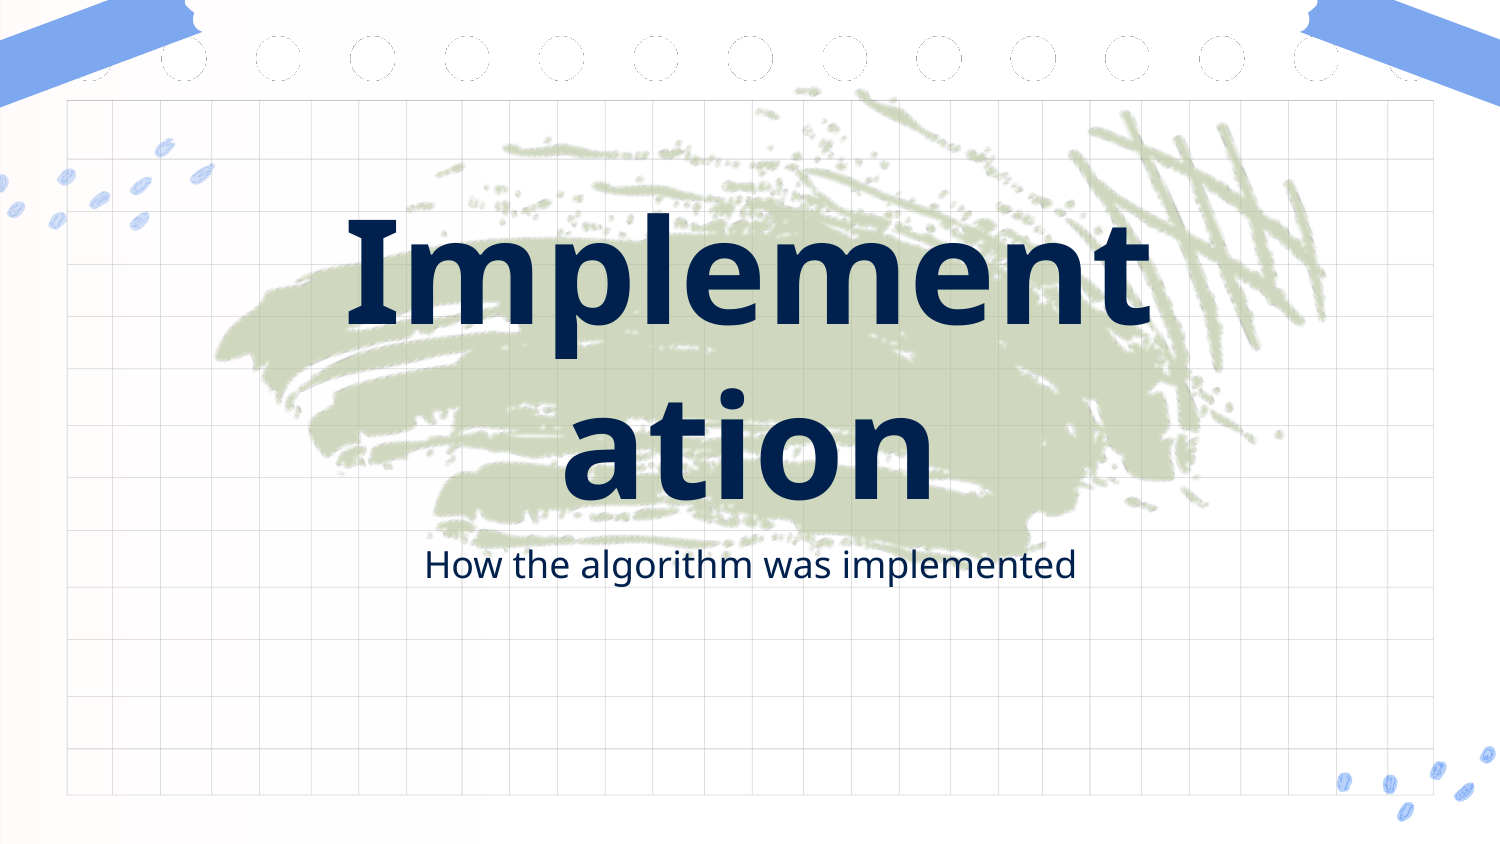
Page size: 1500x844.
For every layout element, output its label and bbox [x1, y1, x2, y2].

text_box [158, 145, 169, 154]
text_box [91, 192, 101, 201]
text_box [164, 137, 176, 145]
picture [1397, 0, 1500, 39]
text_box [3, 175, 9, 193]
text_box [7, 201, 26, 219]
text_box [56, 172, 77, 186]
text_box [129, 179, 141, 195]
text_box [97, 193, 110, 208]
text_box [209, 162, 216, 173]
text_box [137, 178, 149, 190]
picture [0, 0, 105, 40]
text_box [139, 223, 146, 230]
text_box [138, 213, 150, 223]
text_box [54, 211, 63, 226]
picture [0, 0, 1500, 844]
text_box [189, 173, 205, 183]
text_box [49, 212, 58, 222]
text_box [55, 217, 67, 230]
text_box [131, 227, 139, 232]
